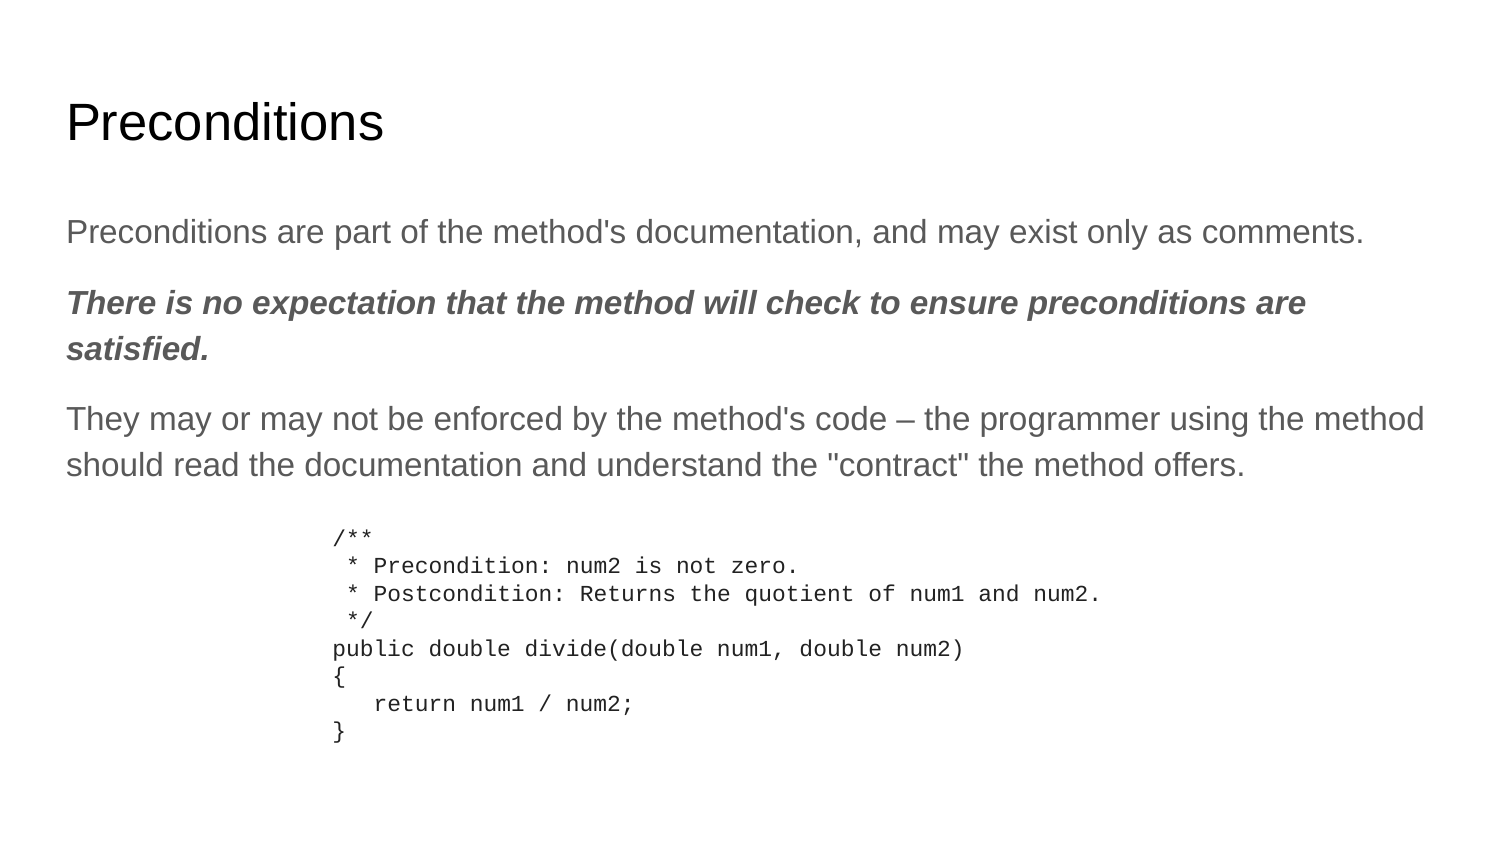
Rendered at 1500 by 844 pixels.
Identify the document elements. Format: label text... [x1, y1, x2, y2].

list Preconditions are part of the method's documentation, and may exist only as comments. There is no expectation that the method will check to ensure preconditions are satisfied. They may or may not be enforced by the method's code – the programmer using the method should read the documentation and understand the "contract" the method offers. [51, 189, 1449, 750]
text_box /** * Precondition: num2 is not zero. * Postcondition: Returns the quotient of num1 and num2. */ public double divide(double num1, double num2) { return num1 / num2; } [317, 508, 1195, 761]
title Preconditions [51, 72, 1449, 167]
